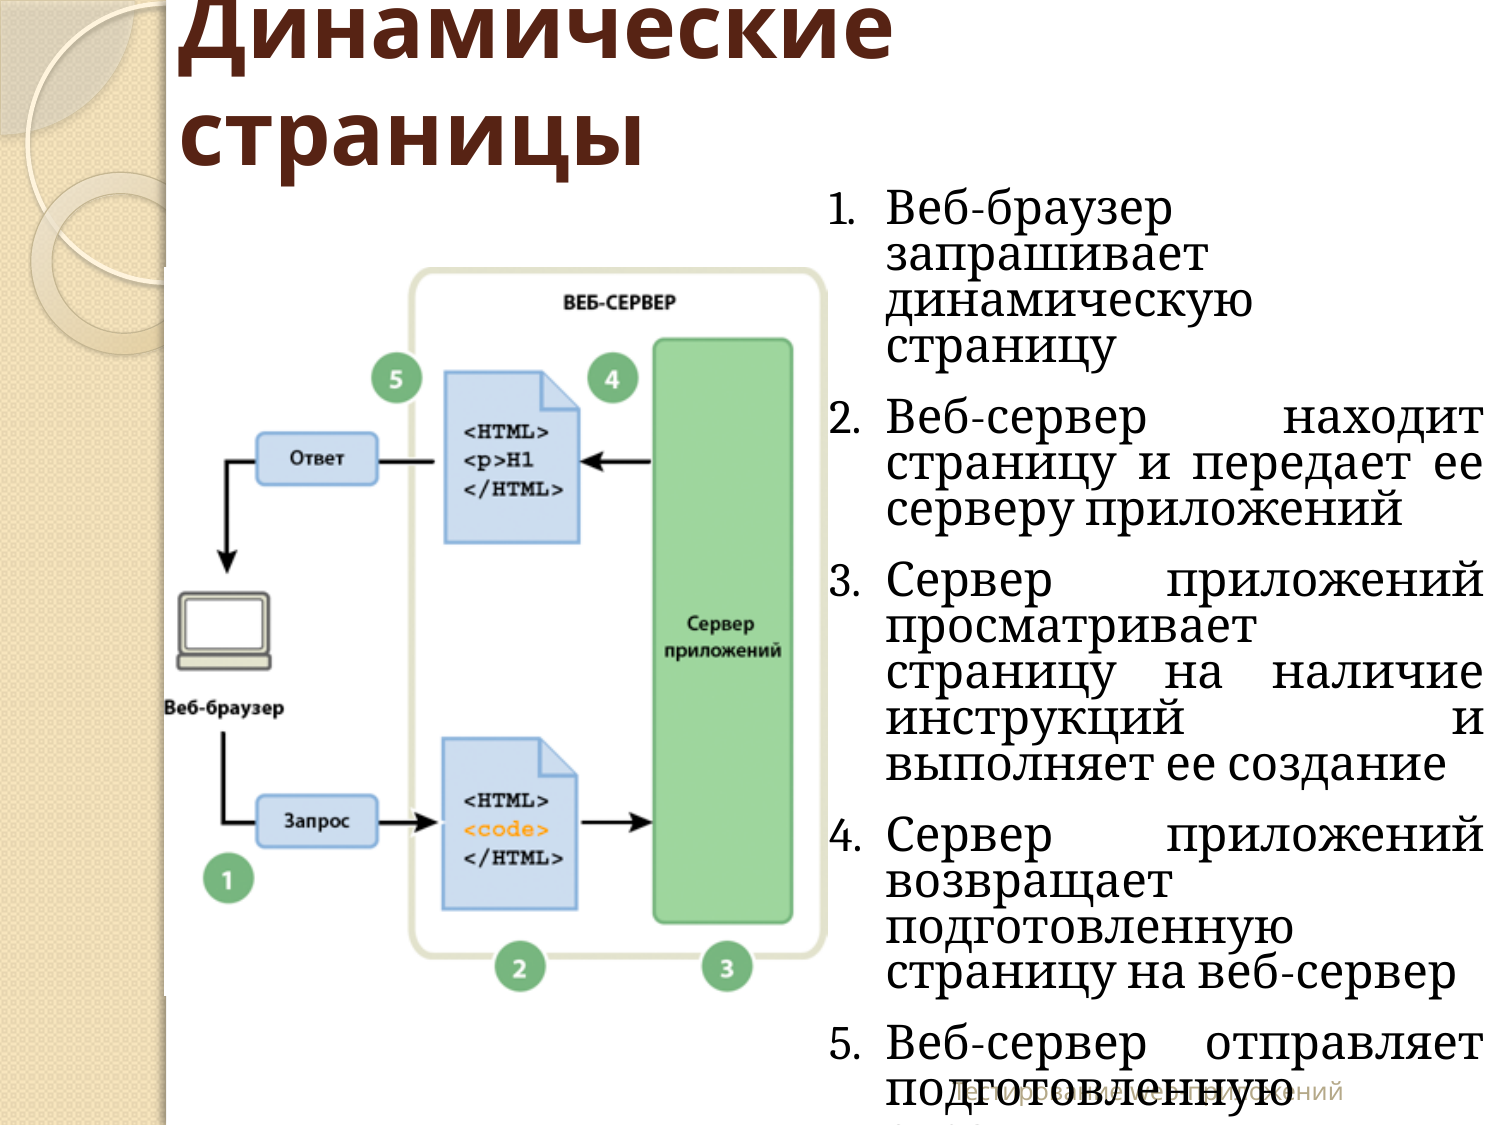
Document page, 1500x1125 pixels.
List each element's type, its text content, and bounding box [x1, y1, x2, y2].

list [163, 266, 828, 997]
title Динамические страницы [164, 0, 1394, 153]
text_box Веб-браузер запрашивает динамическую страницу Веб-сервер находит страницу и передает ее серверу приложений Сервер приложений просматривает страницу на наличие инструкций и выполняет ее создание Сервер приложений возвращает подготовленную страницу на веб-сервер Веб-сервер отправляет подготовленную страницу запросившему ее браузеру [814, 180, 1500, 1125]
